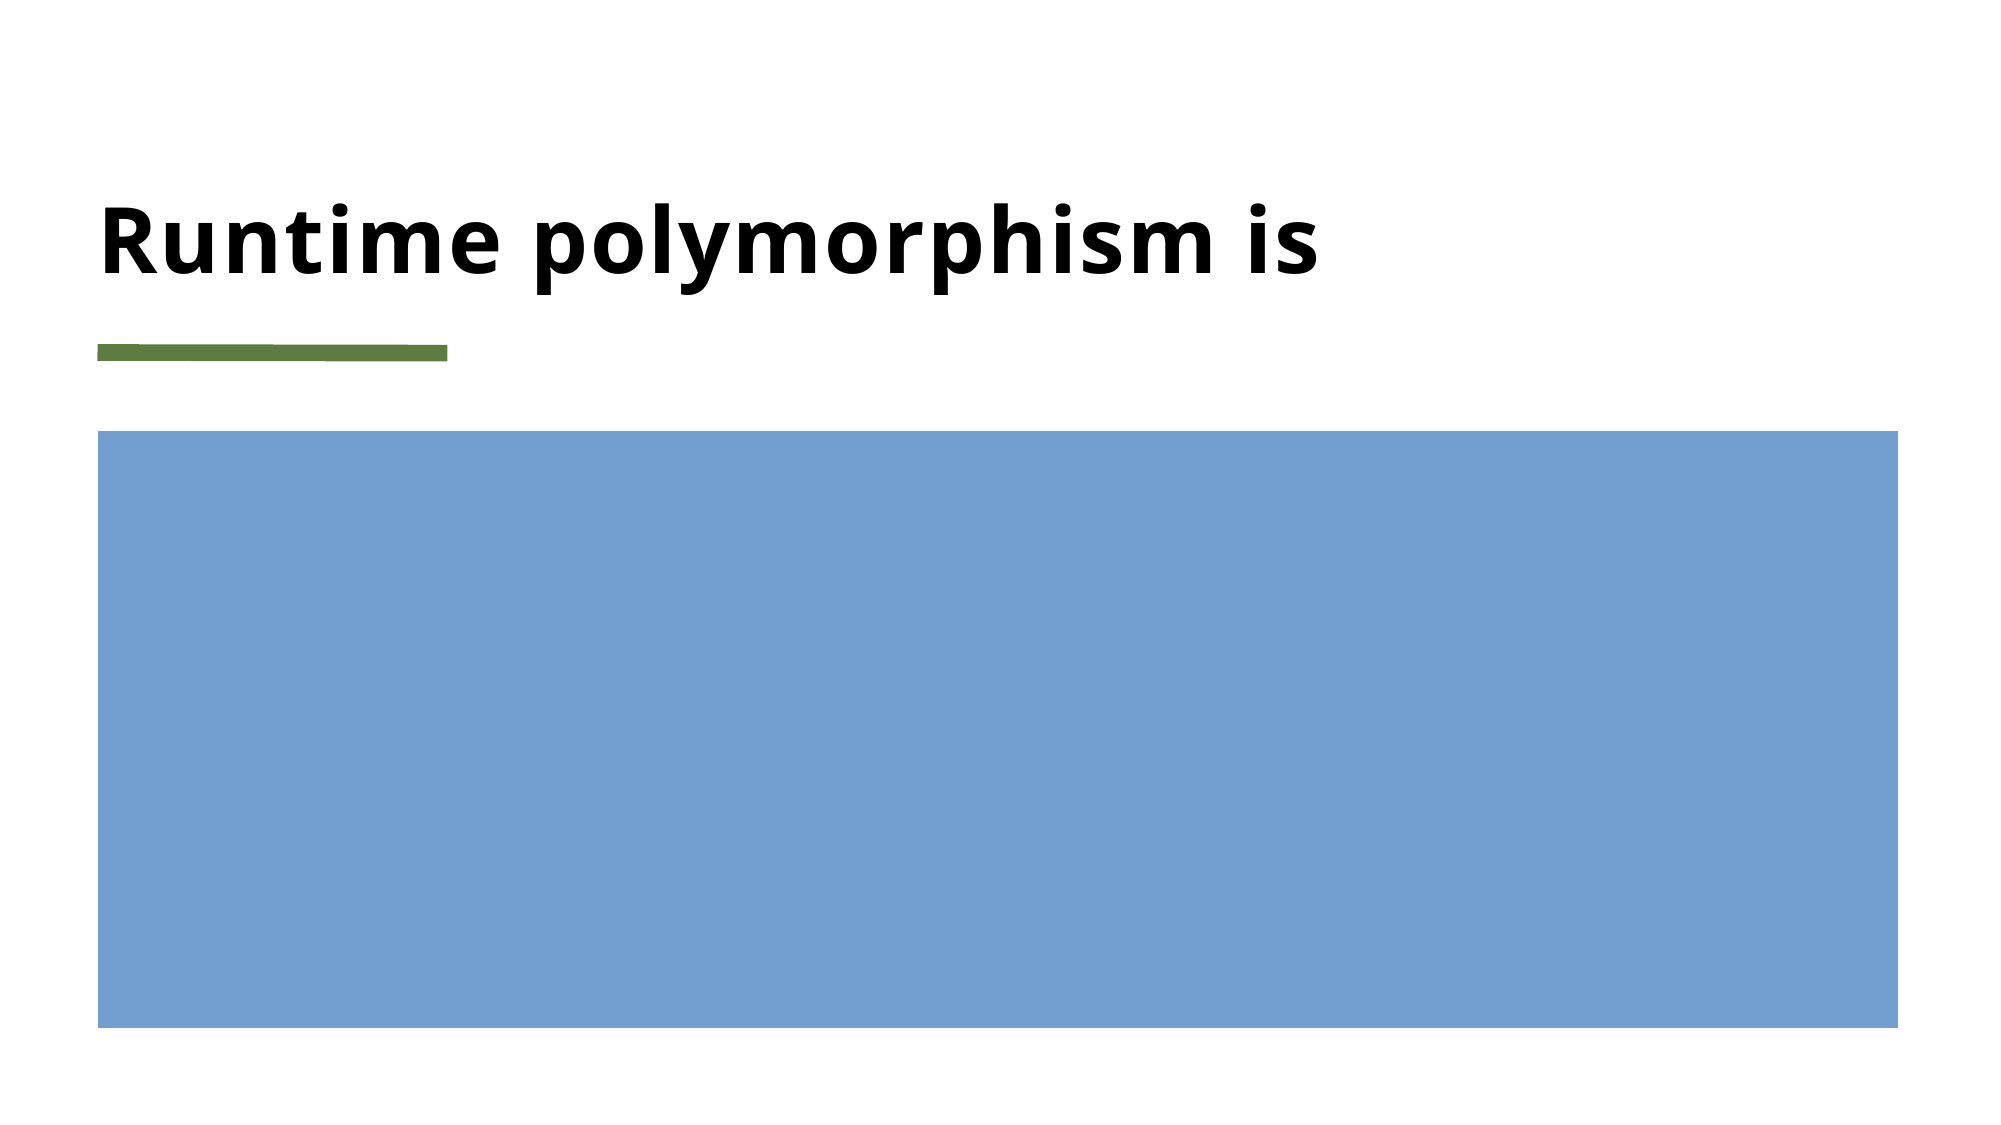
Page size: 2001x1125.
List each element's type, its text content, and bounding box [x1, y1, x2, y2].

title Runtime polymorphism is [97, 33, 1898, 291]
